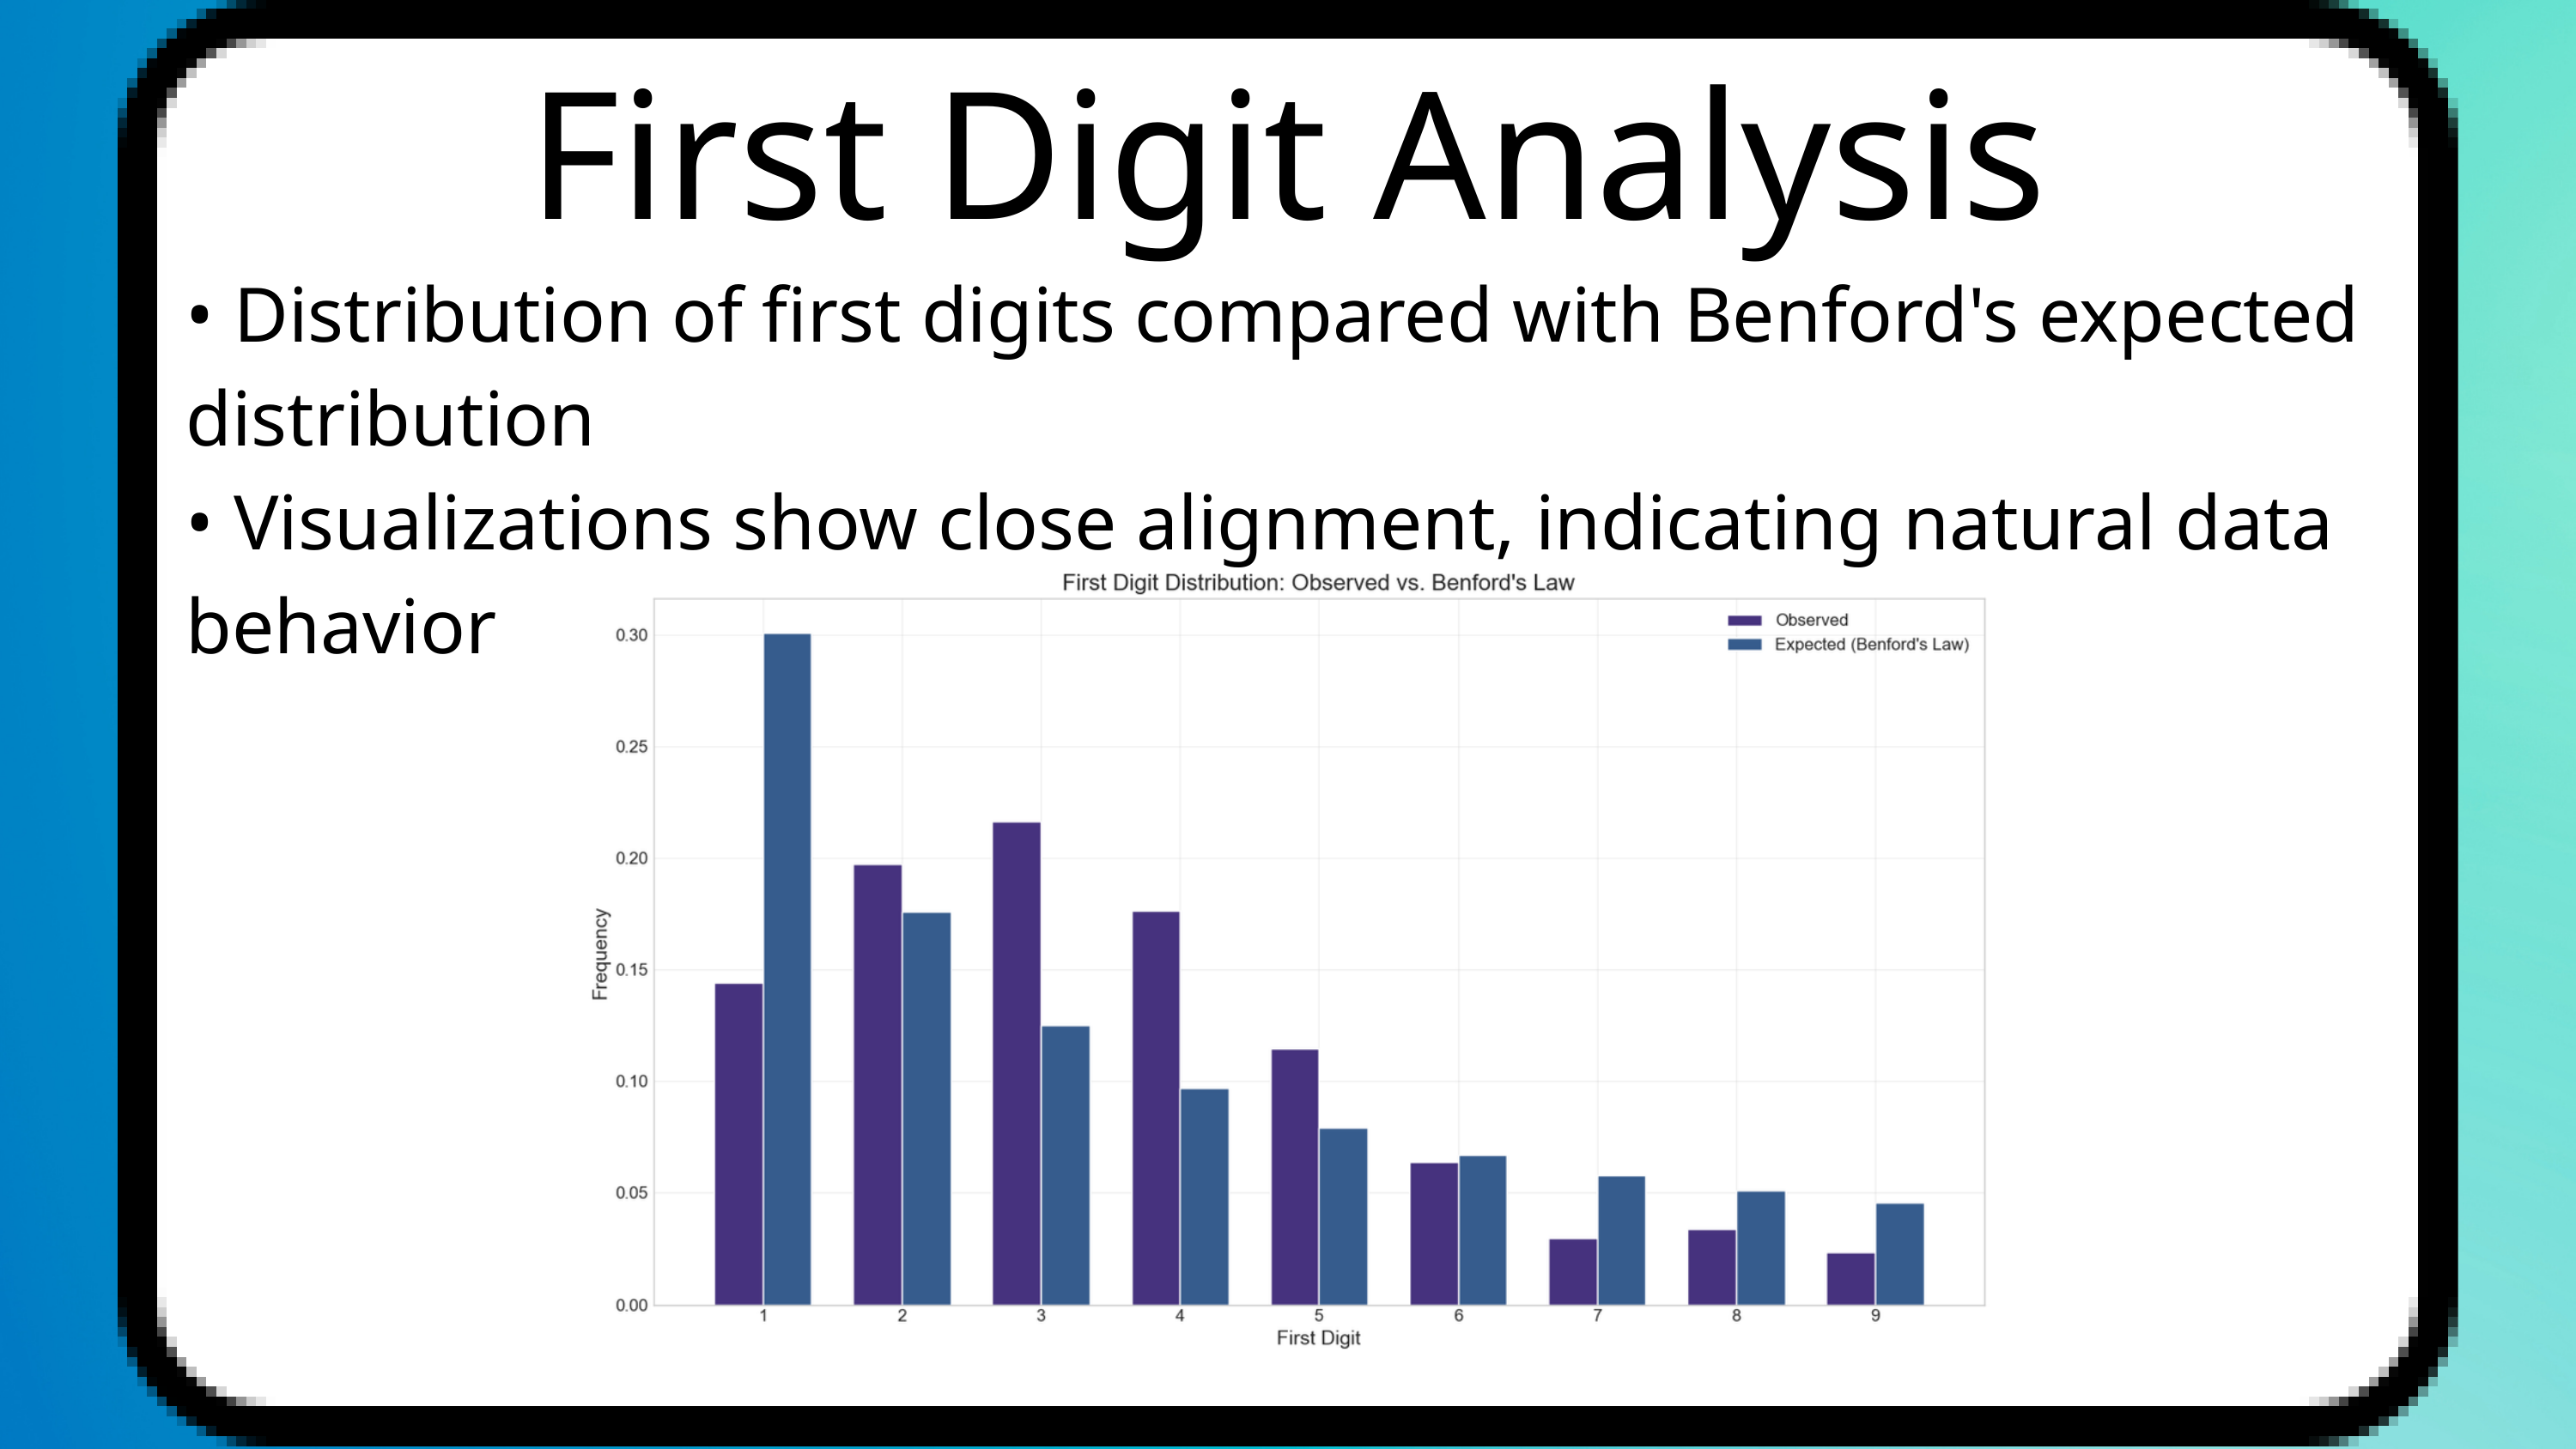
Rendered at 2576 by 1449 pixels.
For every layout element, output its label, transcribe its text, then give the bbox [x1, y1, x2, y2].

text_box [0, 0, 2576, 1449]
text_box [118, 0, 2458, 1446]
text_box First Digit Analysis [420, 5, 2156, 253]
text_box [581, 669, 1995, 1359]
text_box • Distribution of first digits compared with Benford's expected distribution • Visualizations show close alignment, indicating natural data behavior [185, 253, 2391, 669]
